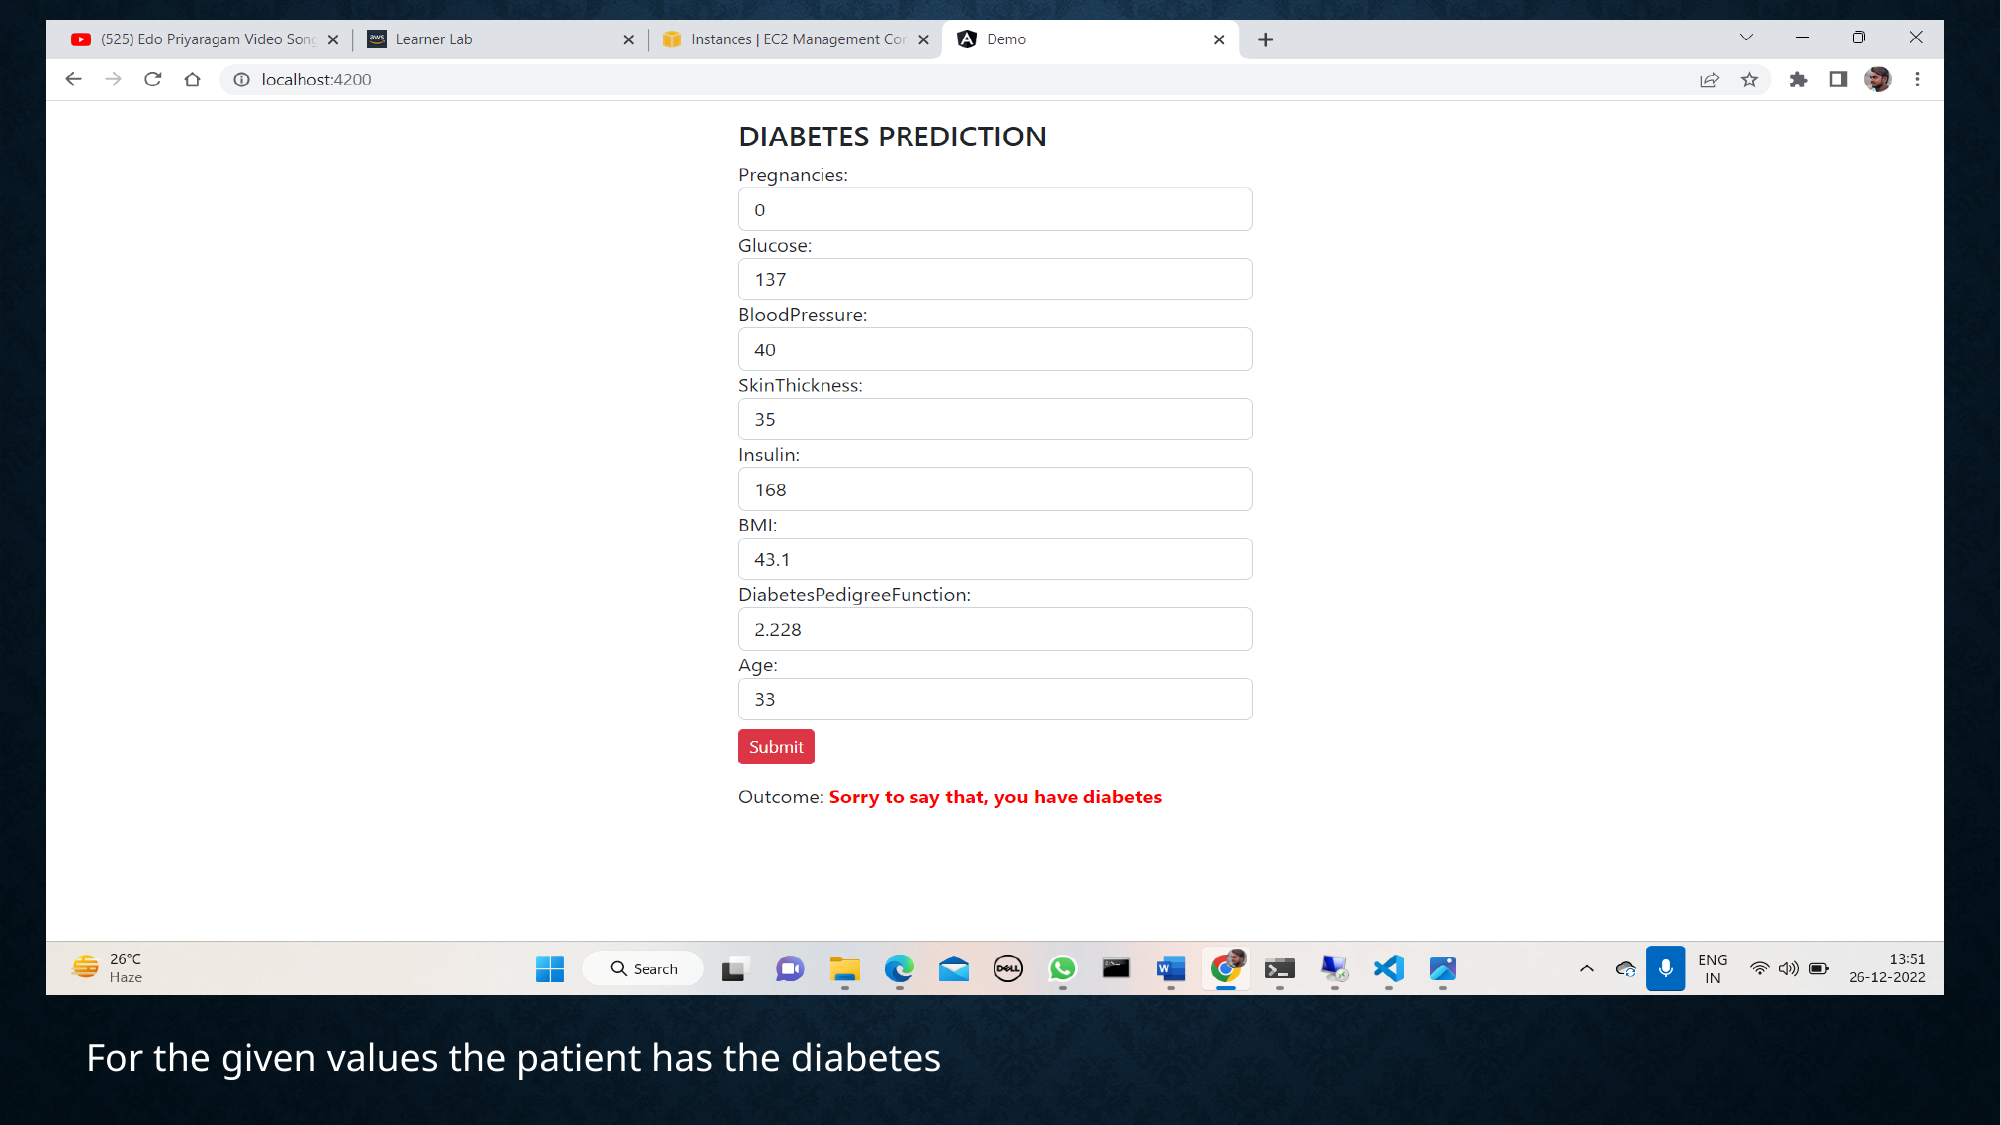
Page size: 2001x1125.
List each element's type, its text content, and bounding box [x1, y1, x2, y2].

picture [45, 19, 1945, 996]
text_box For the given values the patient has the diabetes [71, 1026, 1081, 1087]
